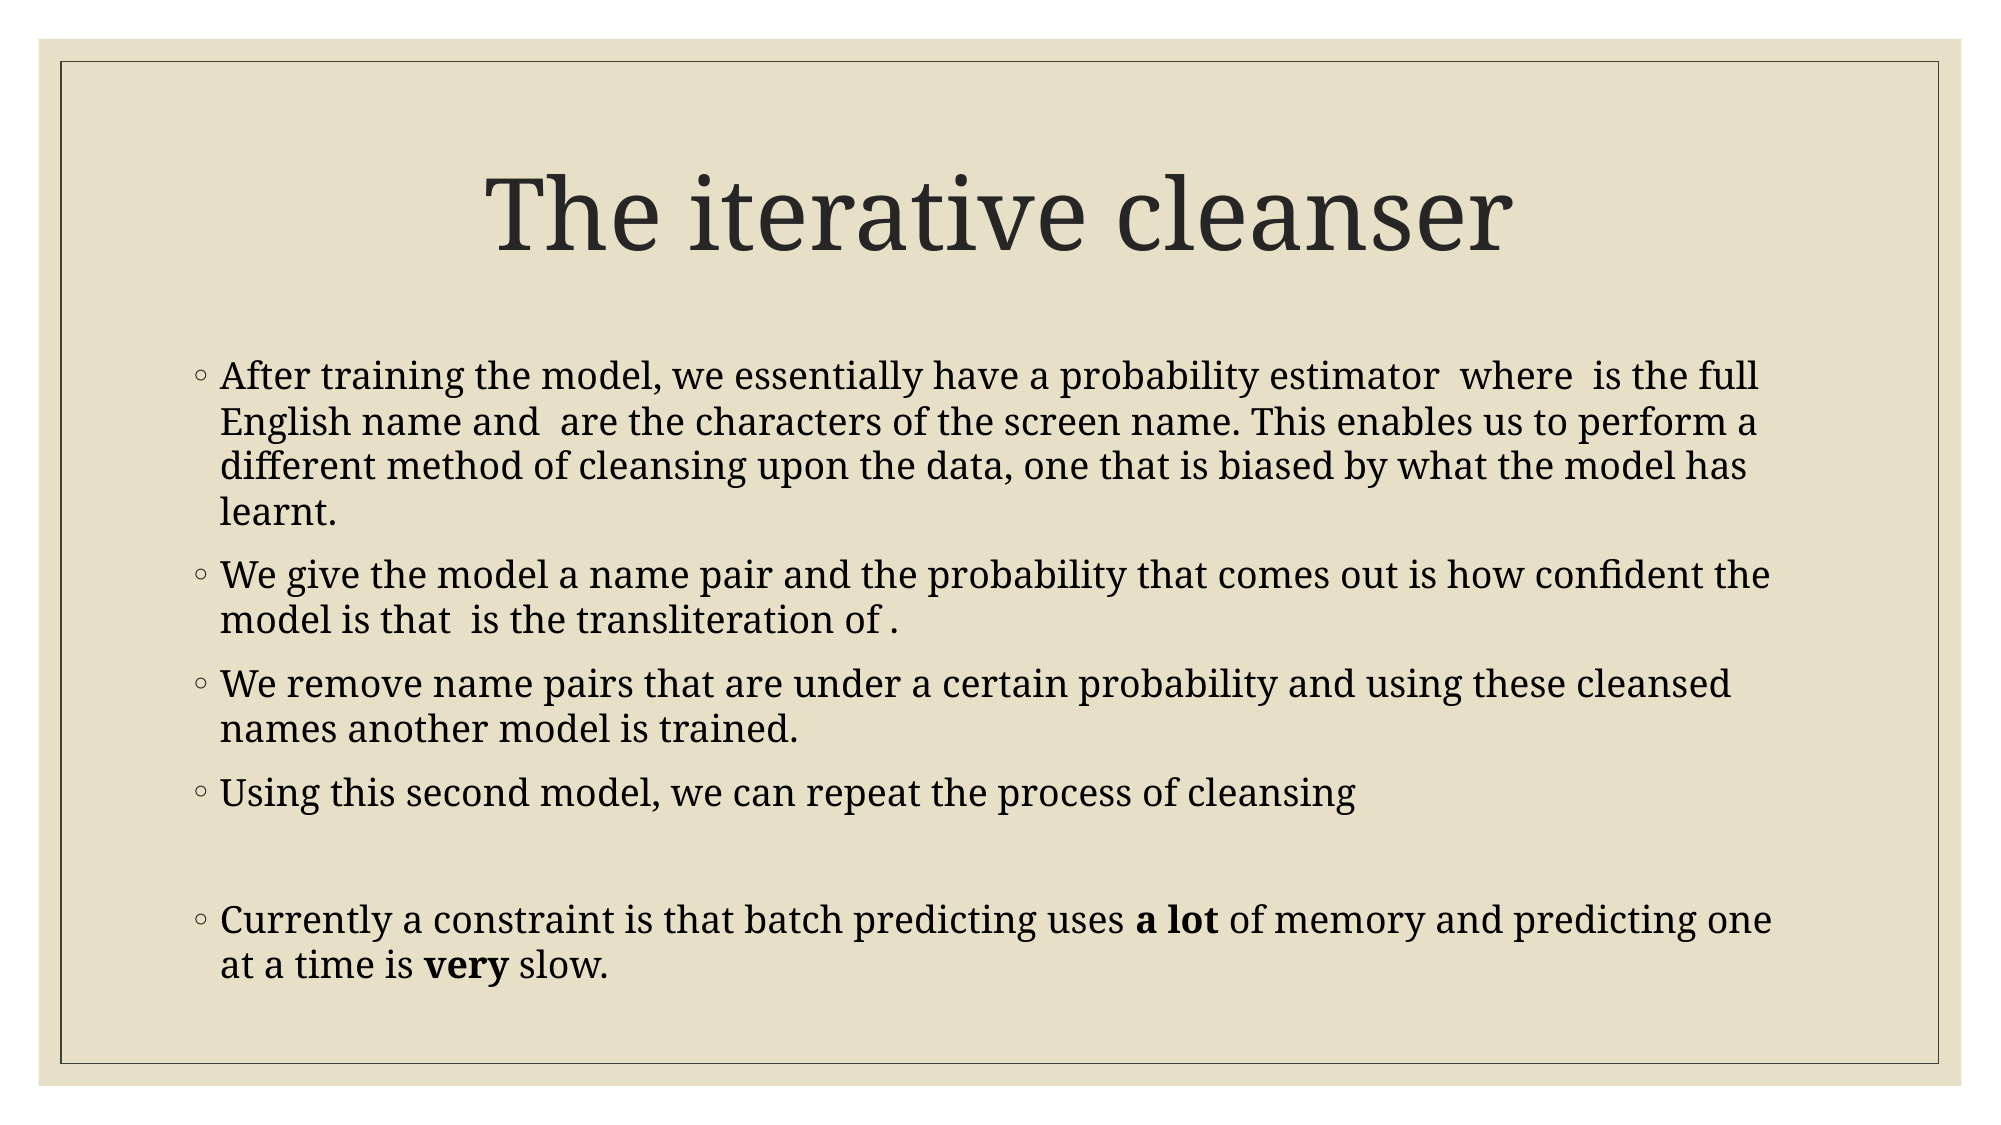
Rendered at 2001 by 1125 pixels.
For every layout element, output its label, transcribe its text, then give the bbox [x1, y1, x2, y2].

title The iterative cleanser [174, 105, 1825, 331]
